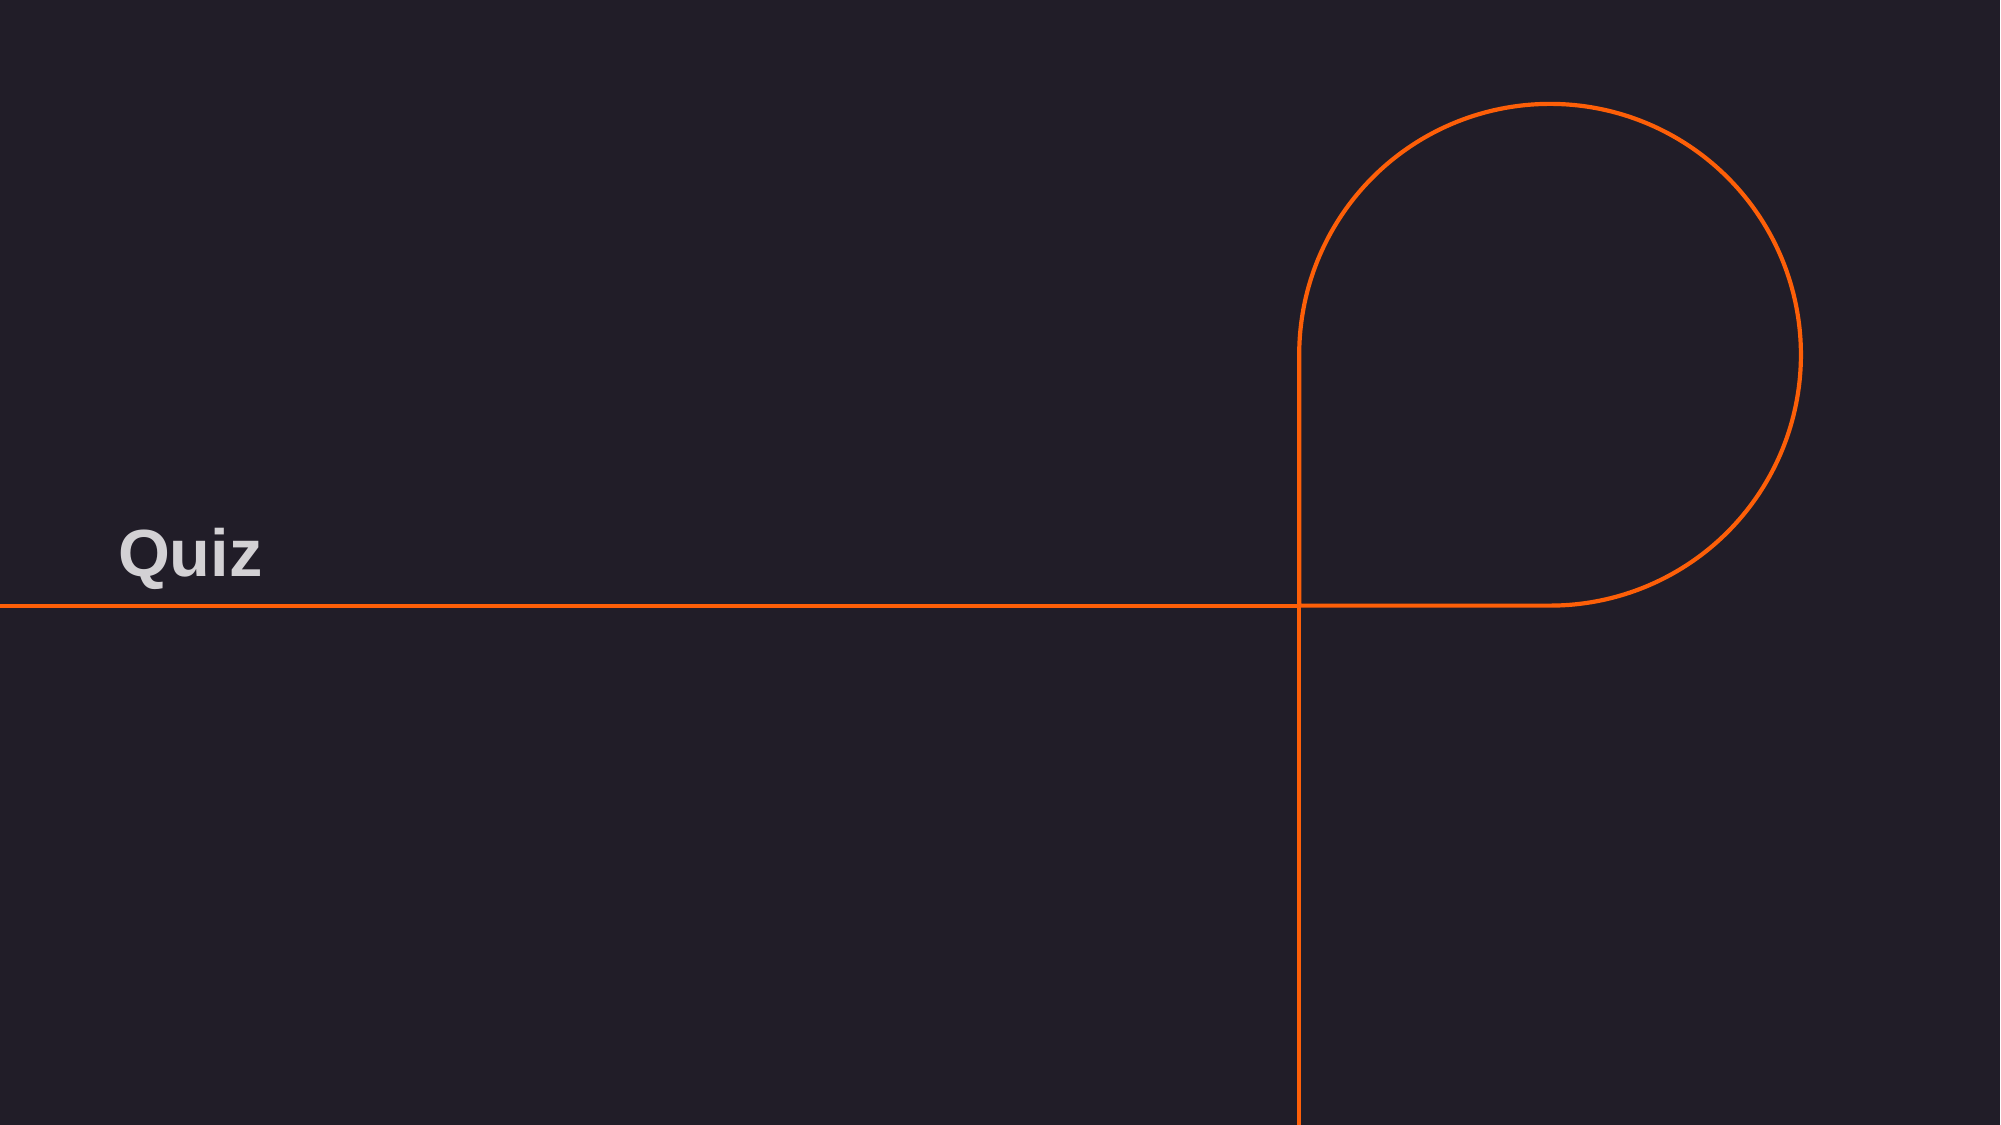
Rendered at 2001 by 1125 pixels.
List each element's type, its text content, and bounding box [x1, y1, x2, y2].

title Quiz [118, 295, 1122, 591]
